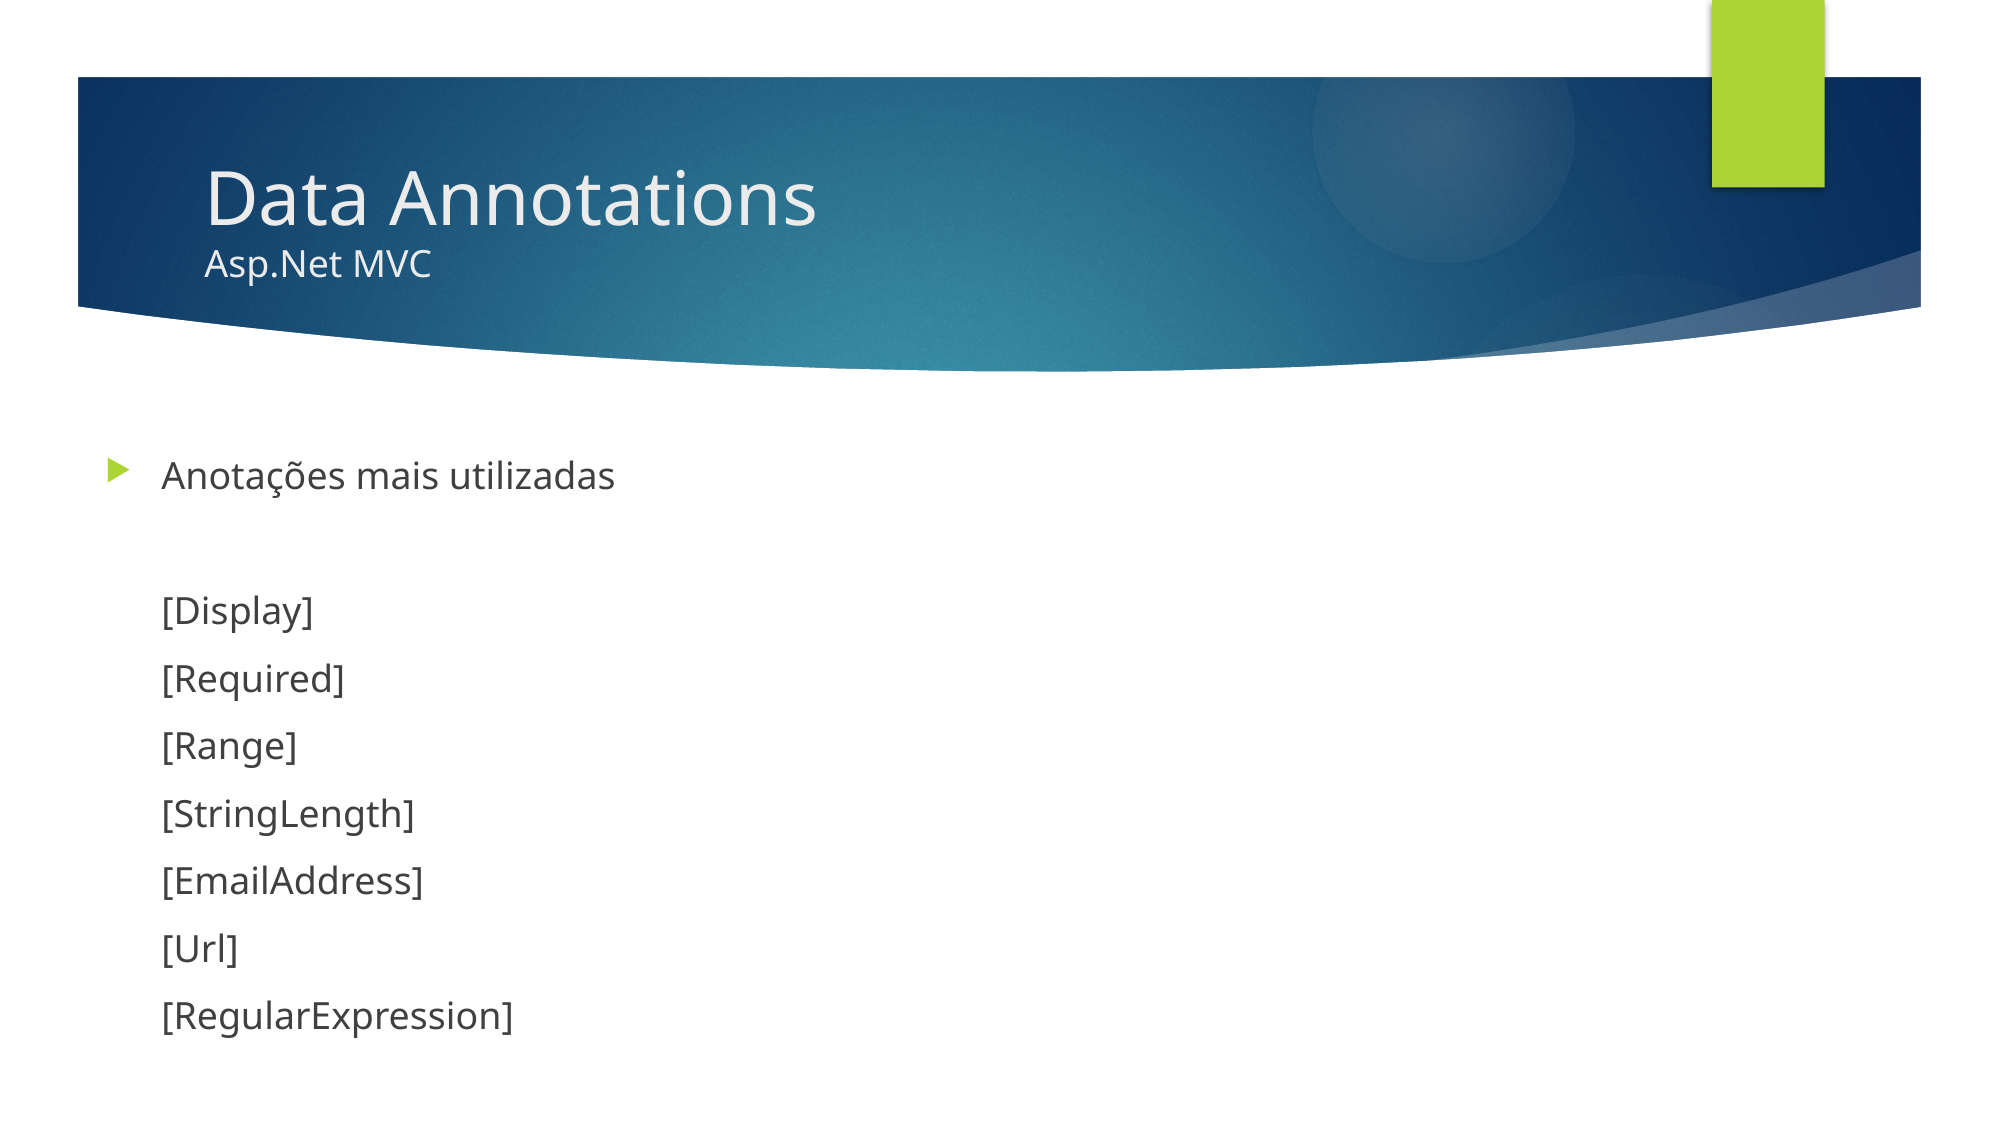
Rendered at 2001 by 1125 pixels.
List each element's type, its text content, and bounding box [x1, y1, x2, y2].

title Data Annotations Asp.Net MVC [189, 159, 1627, 276]
list Anotações mais utilizadas [Display] [Required] [Range] [StringLength] [EmailAddress] [Url] [RegularExpression] [90, 422, 1821, 1108]
